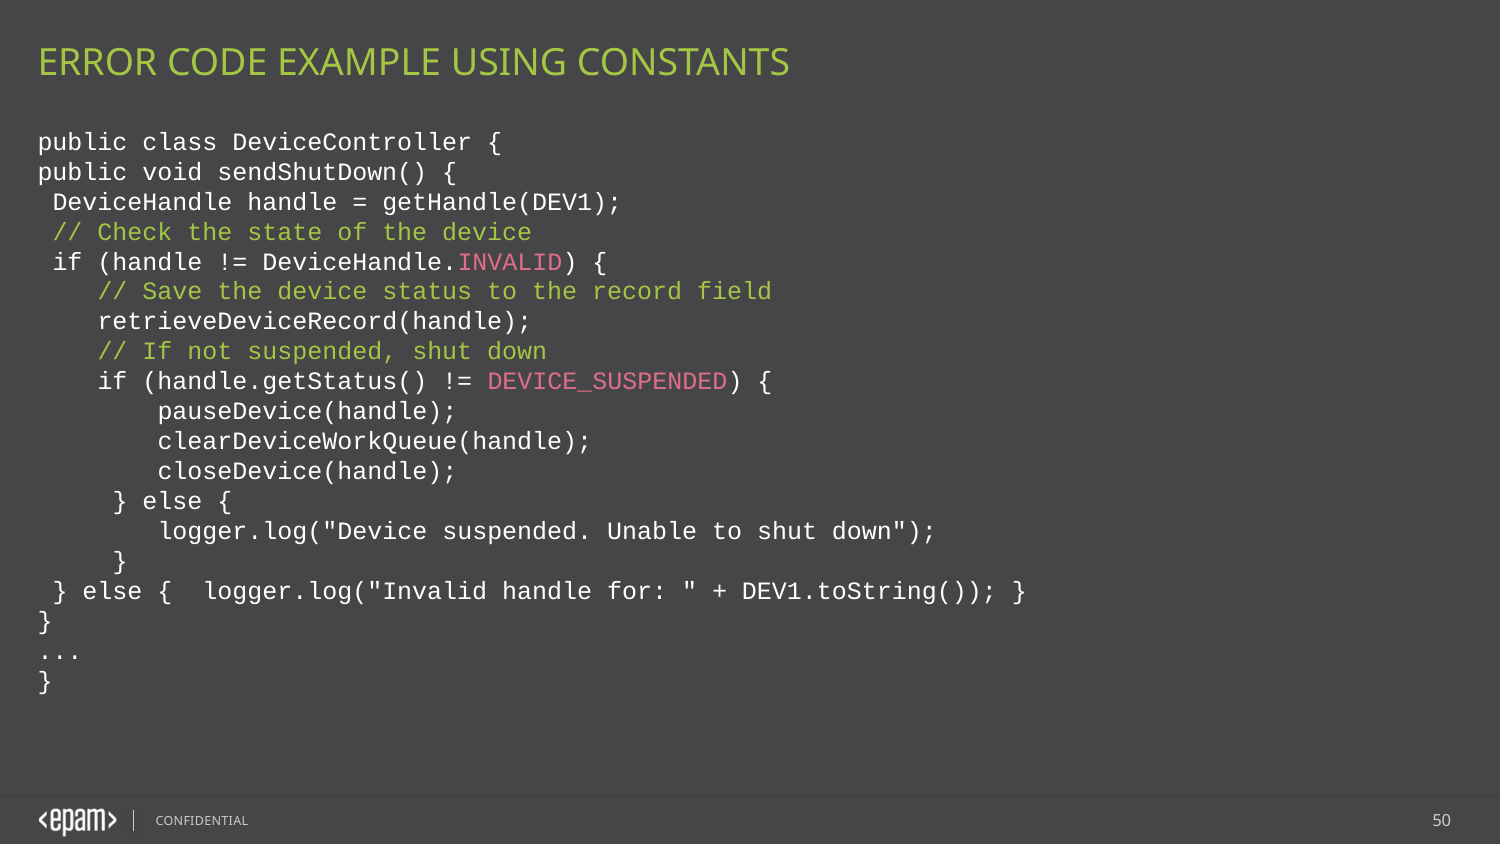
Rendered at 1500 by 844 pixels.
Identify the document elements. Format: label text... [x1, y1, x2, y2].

text_box Error Code example using Constants [37, 38, 1313, 84]
text_box public class DeviceController { public void sendShutDown() { DeviceHandle handle = getHandle(DEV1); // Check the state of the device if (handle != DeviceHandle.INVALID) { // Save the device status to the record field retrieveDeviceRecord(handle); // If not suspended, shut down if (handle.getStatus() != DEVICE_SUSPENDED) { pauseDevice(handle); clearDeviceWorkQueue(handle); closeDevice(handle); } else { logger.log("Device suspended. Unable to shut down"); } } else { logger.log("Invalid handle for: " + DEV1.toString()); } } ... } [37, 125, 1475, 695]
picture [38, 808, 117, 837]
